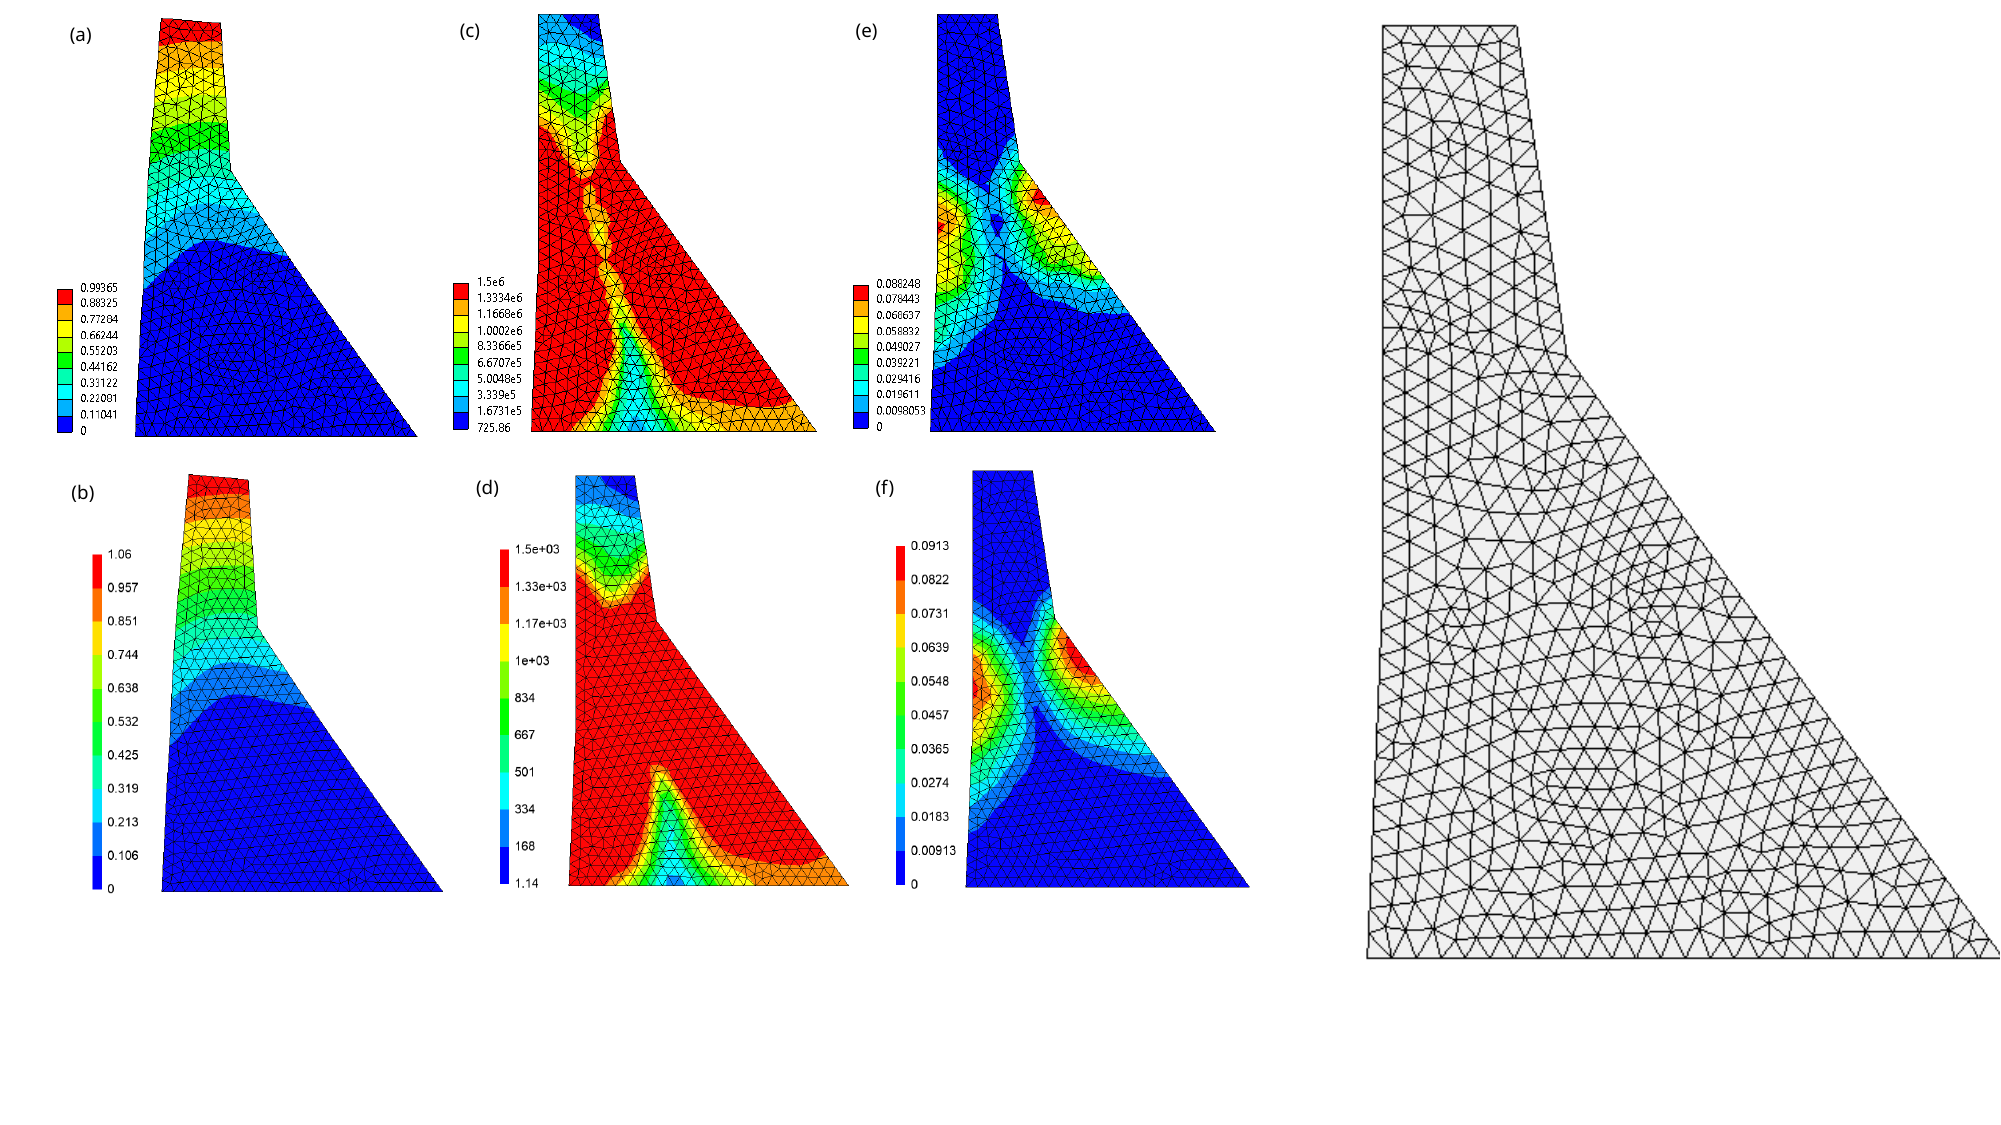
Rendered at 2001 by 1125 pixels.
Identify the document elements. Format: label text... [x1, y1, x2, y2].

picture [1362, 19, 2000, 964]
picture [132, 15, 418, 439]
text_box (a) [55, 15, 107, 53]
picture [55, 279, 121, 439]
picture [894, 468, 1250, 890]
picture [496, 471, 851, 890]
picture [90, 471, 445, 894]
text_box (e) [840, 11, 893, 49]
text_box (f) [860, 468, 894, 506]
text_box (c) [445, 11, 496, 49]
picture [451, 11, 819, 434]
text_box (b) [56, 472, 90, 511]
picture [850, 11, 1217, 434]
text_box (d) [461, 468, 514, 506]
